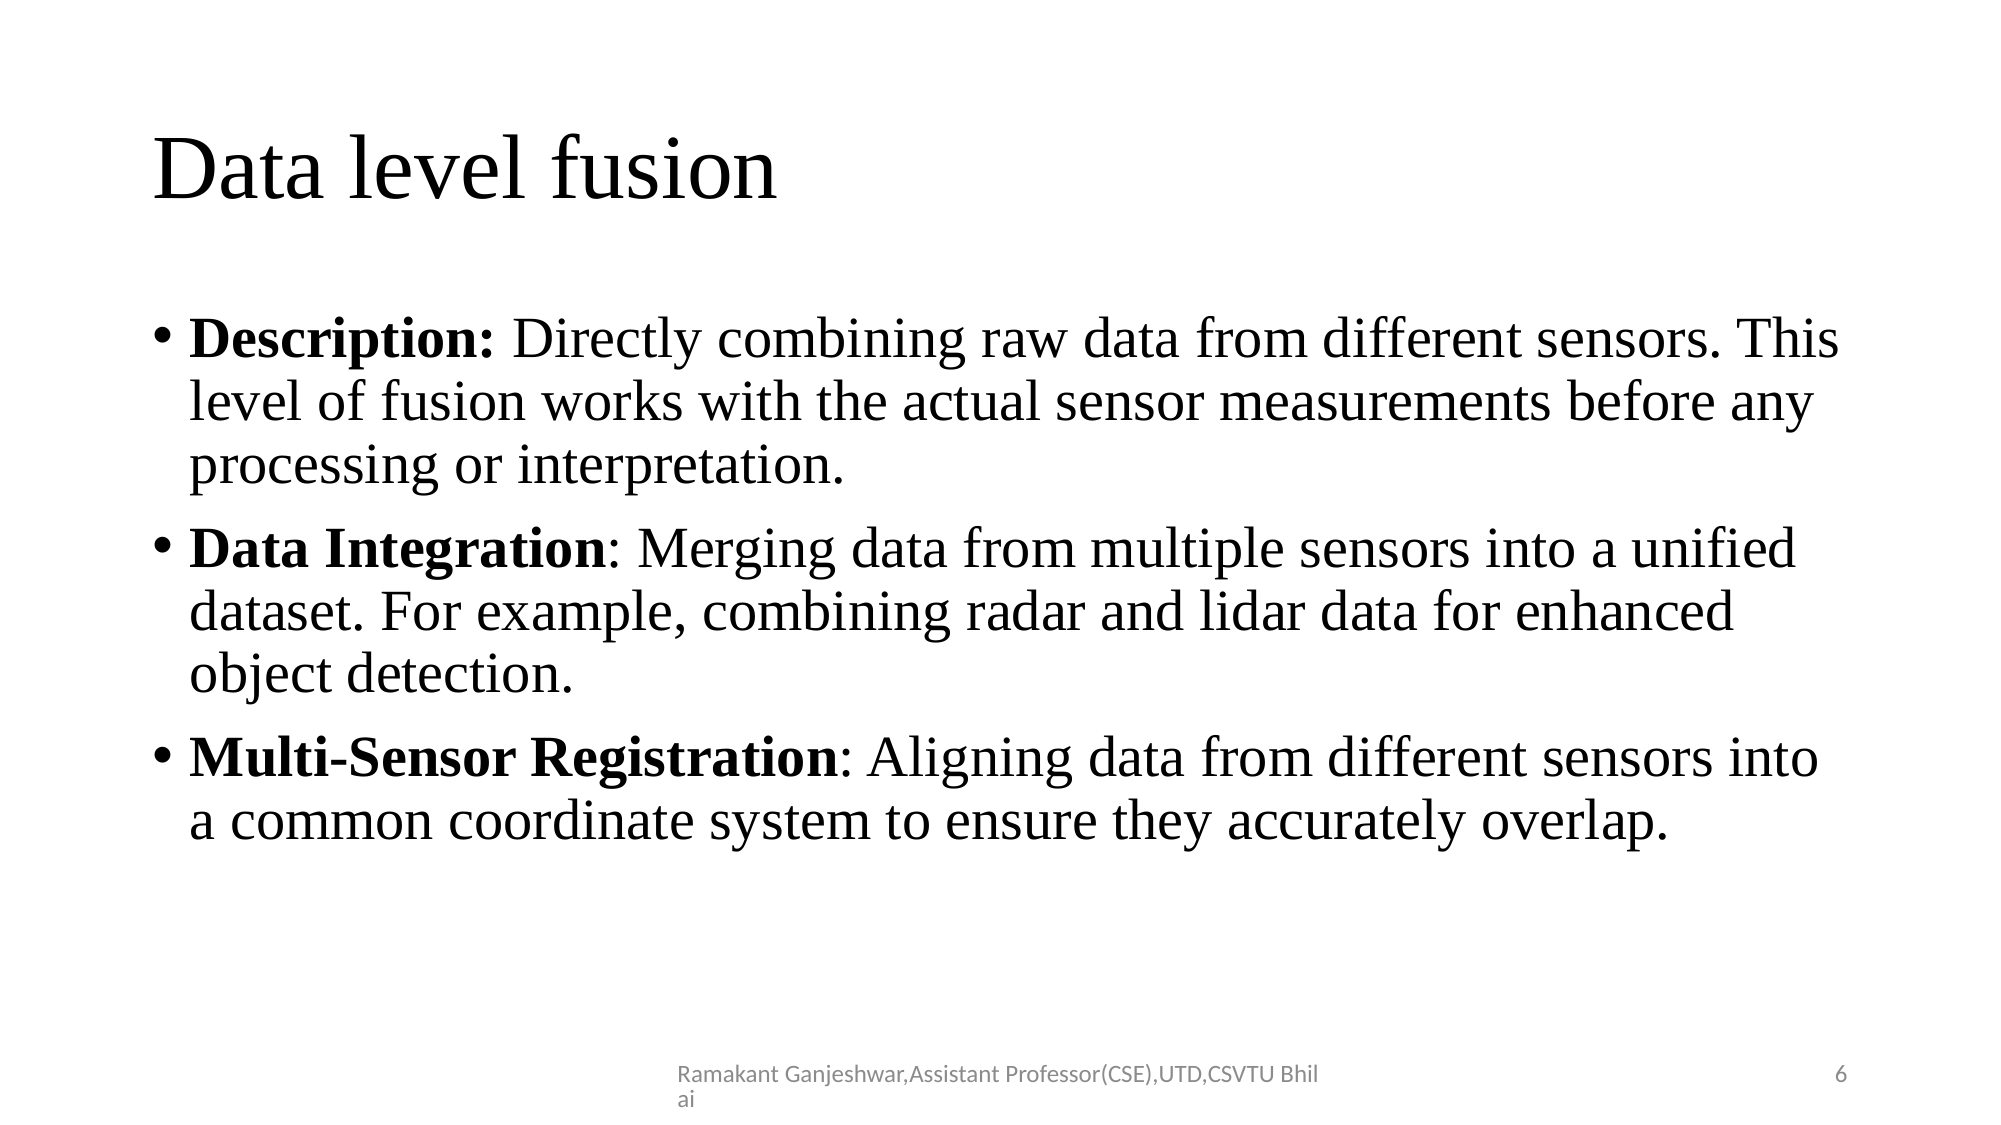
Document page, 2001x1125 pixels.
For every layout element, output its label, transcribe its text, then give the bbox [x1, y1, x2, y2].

title Data level fusion [137, 59, 1863, 278]
slide_number 6 [1412, 1042, 1863, 1103]
list Description: Directly combining raw data from different sensors. This level of fusion works with the actual sensor measurements before any processing or interpretation. Data Integration: Merging data from multiple sensors into a unified dataset. For example, combining radar and lidar data for enhanced object detection. Multi-Sensor Registration: Aligning data from different sensors into a common coordinate system to ensure they accurately overlap. [137, 299, 1863, 1014]
footer Ramakant Ganjeshwar,Assistant Professor(CSE),UTD,CSVTU Bhilai [662, 1042, 1338, 1103]
